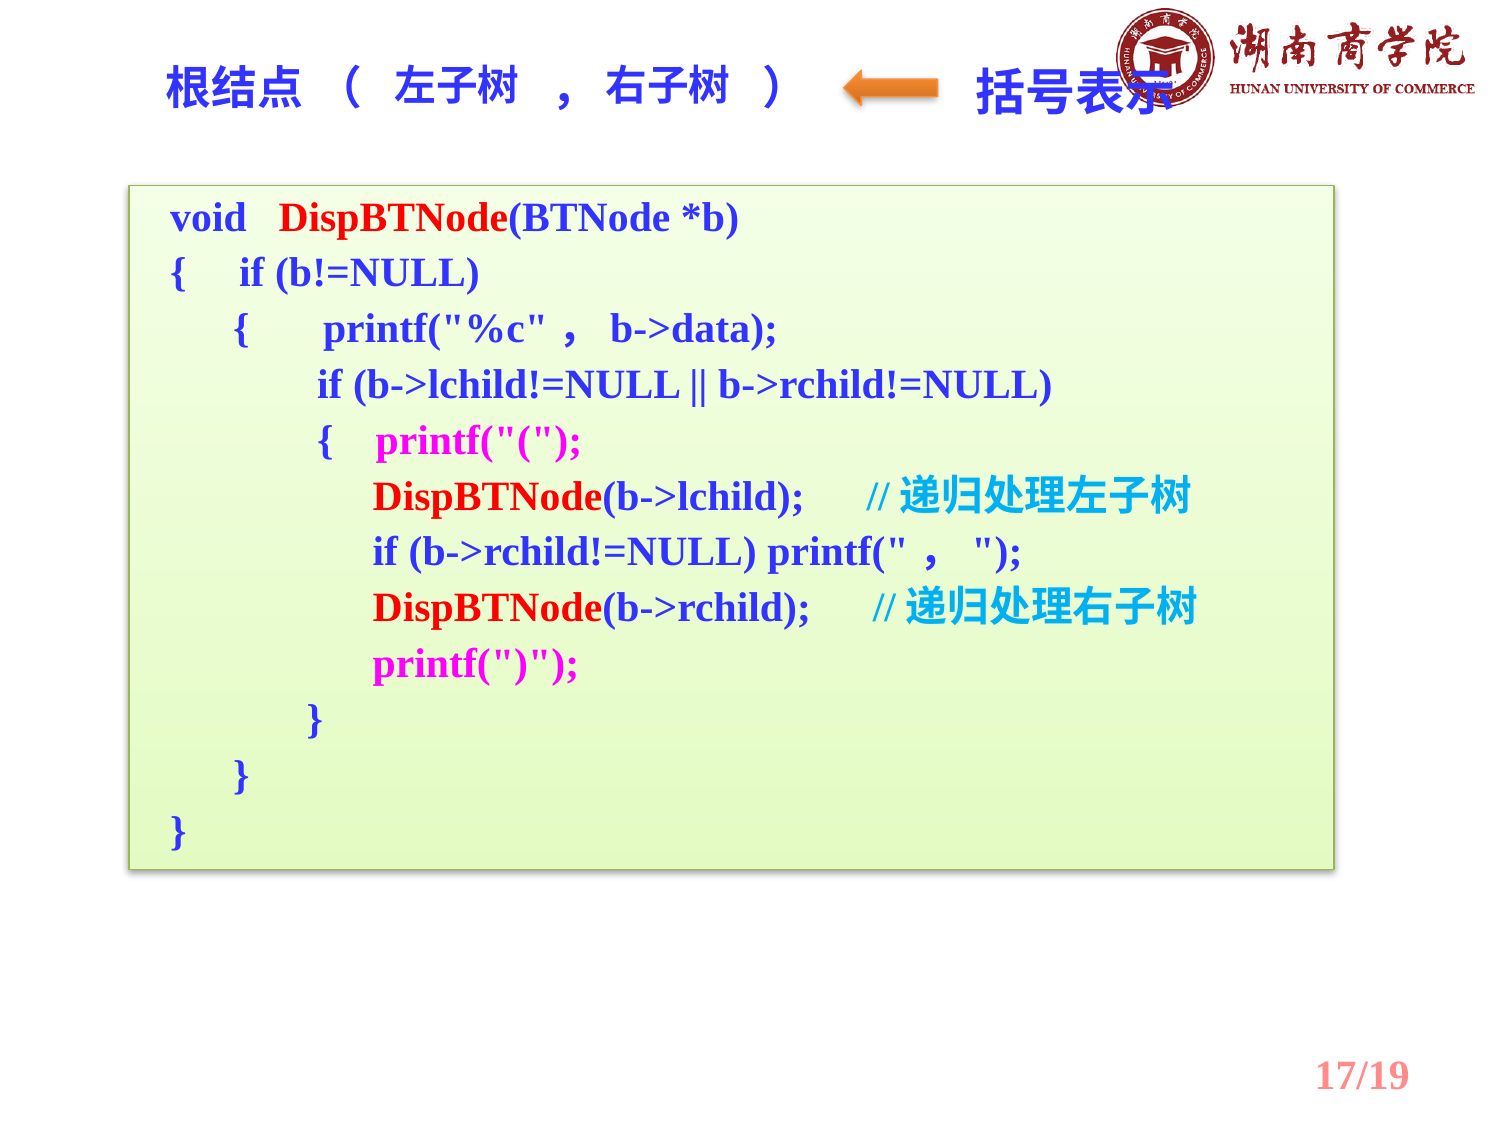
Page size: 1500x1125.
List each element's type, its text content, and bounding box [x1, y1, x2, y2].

text_box 根结点 [140, 58, 316, 114]
text_box ） [761, 58, 809, 114]
text_box ， [550, 58, 598, 114]
text_box void DispBTNode(BTNode *b) { if (b!=NULL) { printf("%c"，b->data); if (b->lchild!=NULL || b->rchild!=NULL) { printf("("); DispBTNode(b->lchild); //递归处理左子树 if (b->rchild!=NULL) printf("，"); DispBTNode(b->rchild); //递归处理右子树 printf(")"); } } } [128, 185, 1335, 870]
slide_number 17/19 [1074, 1042, 1425, 1103]
text_box 右子树 [574, 58, 761, 109]
text_box 左子树 [363, 58, 550, 109]
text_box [843, 52, 1196, 130]
picture [1086, 0, 1500, 113]
text_box （ [316, 58, 364, 114]
